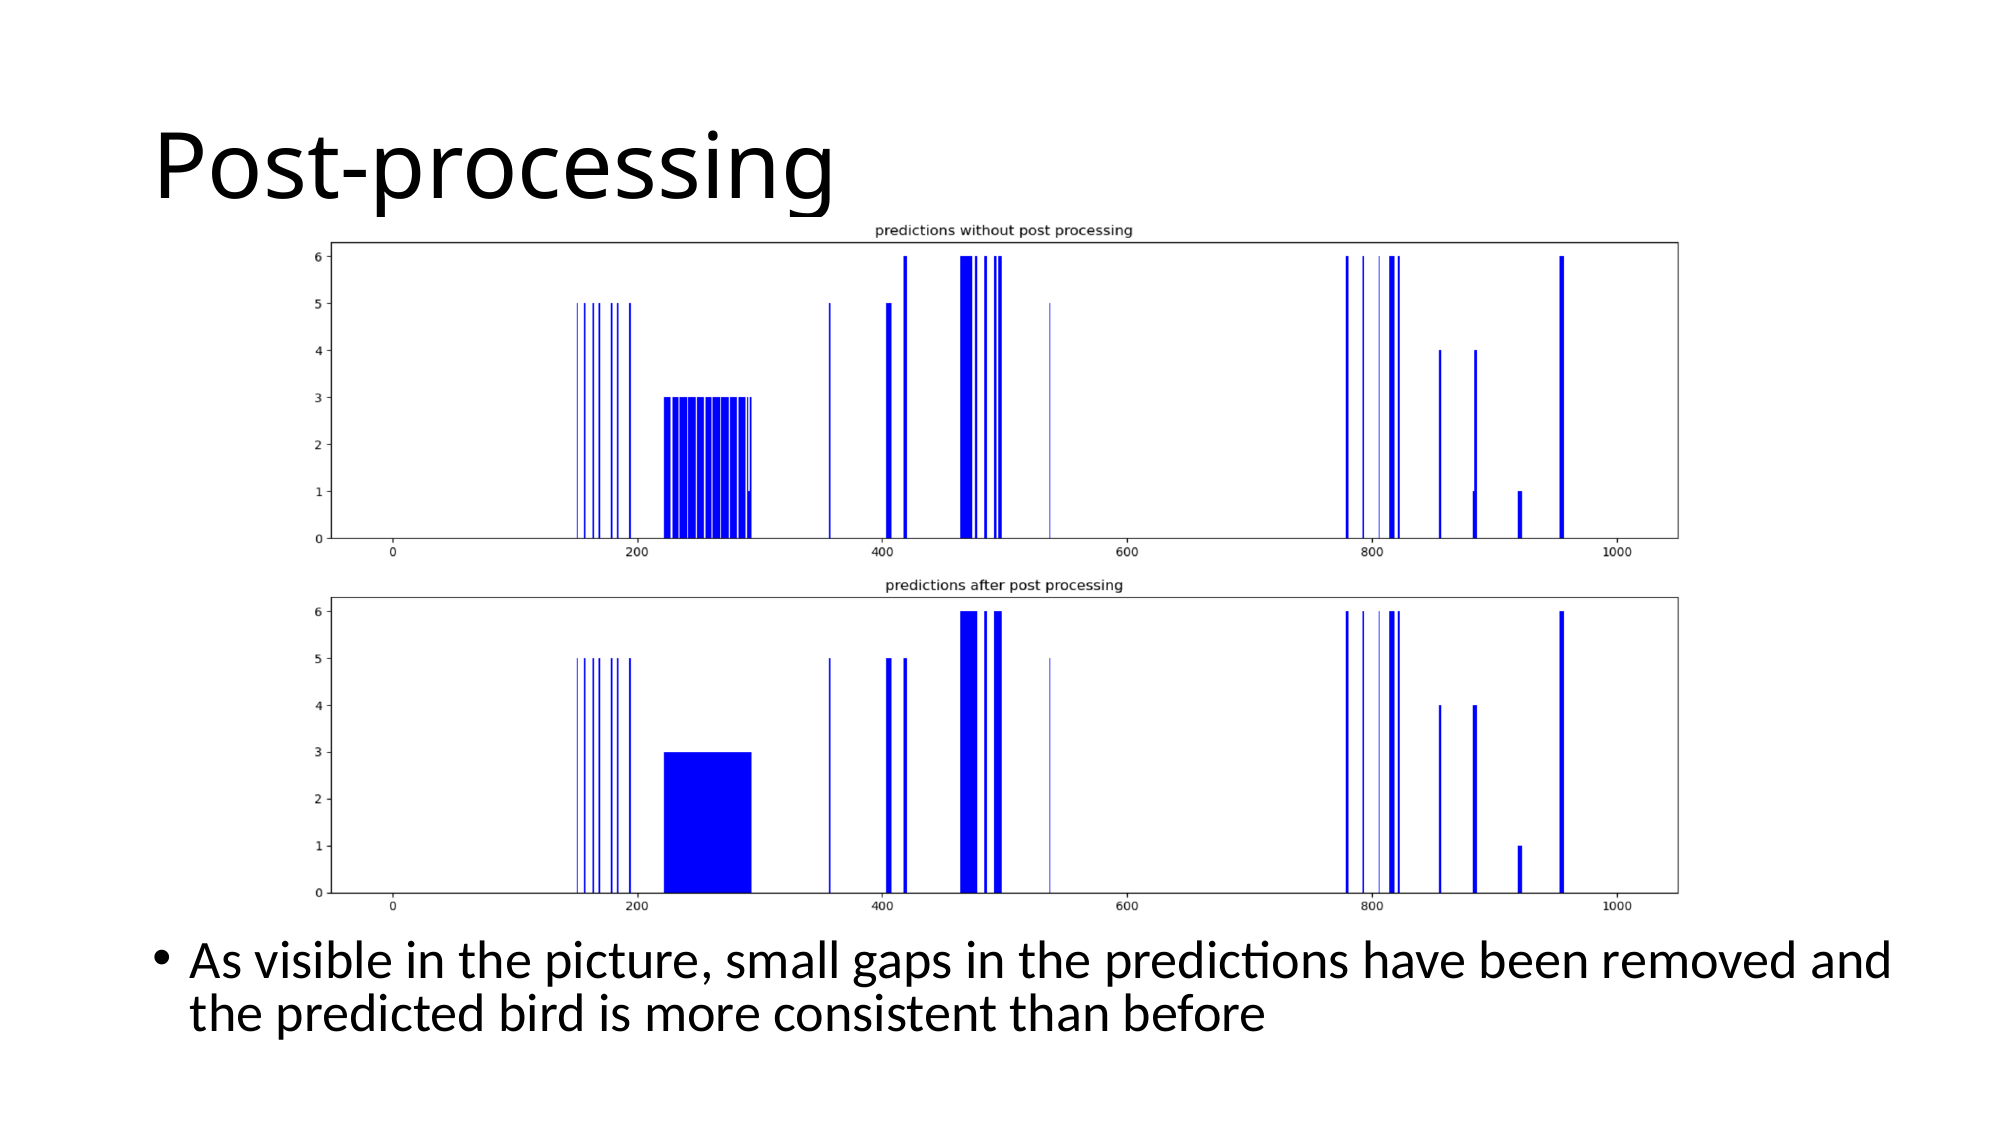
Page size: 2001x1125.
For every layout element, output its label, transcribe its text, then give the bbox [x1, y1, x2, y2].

picture [302, 217, 1698, 930]
title Post-processing [137, 59, 1863, 278]
list As visible in the picture, small gaps in the predictions have been removed and the predicted bird is more consistent than before [137, 929, 1963, 1055]
